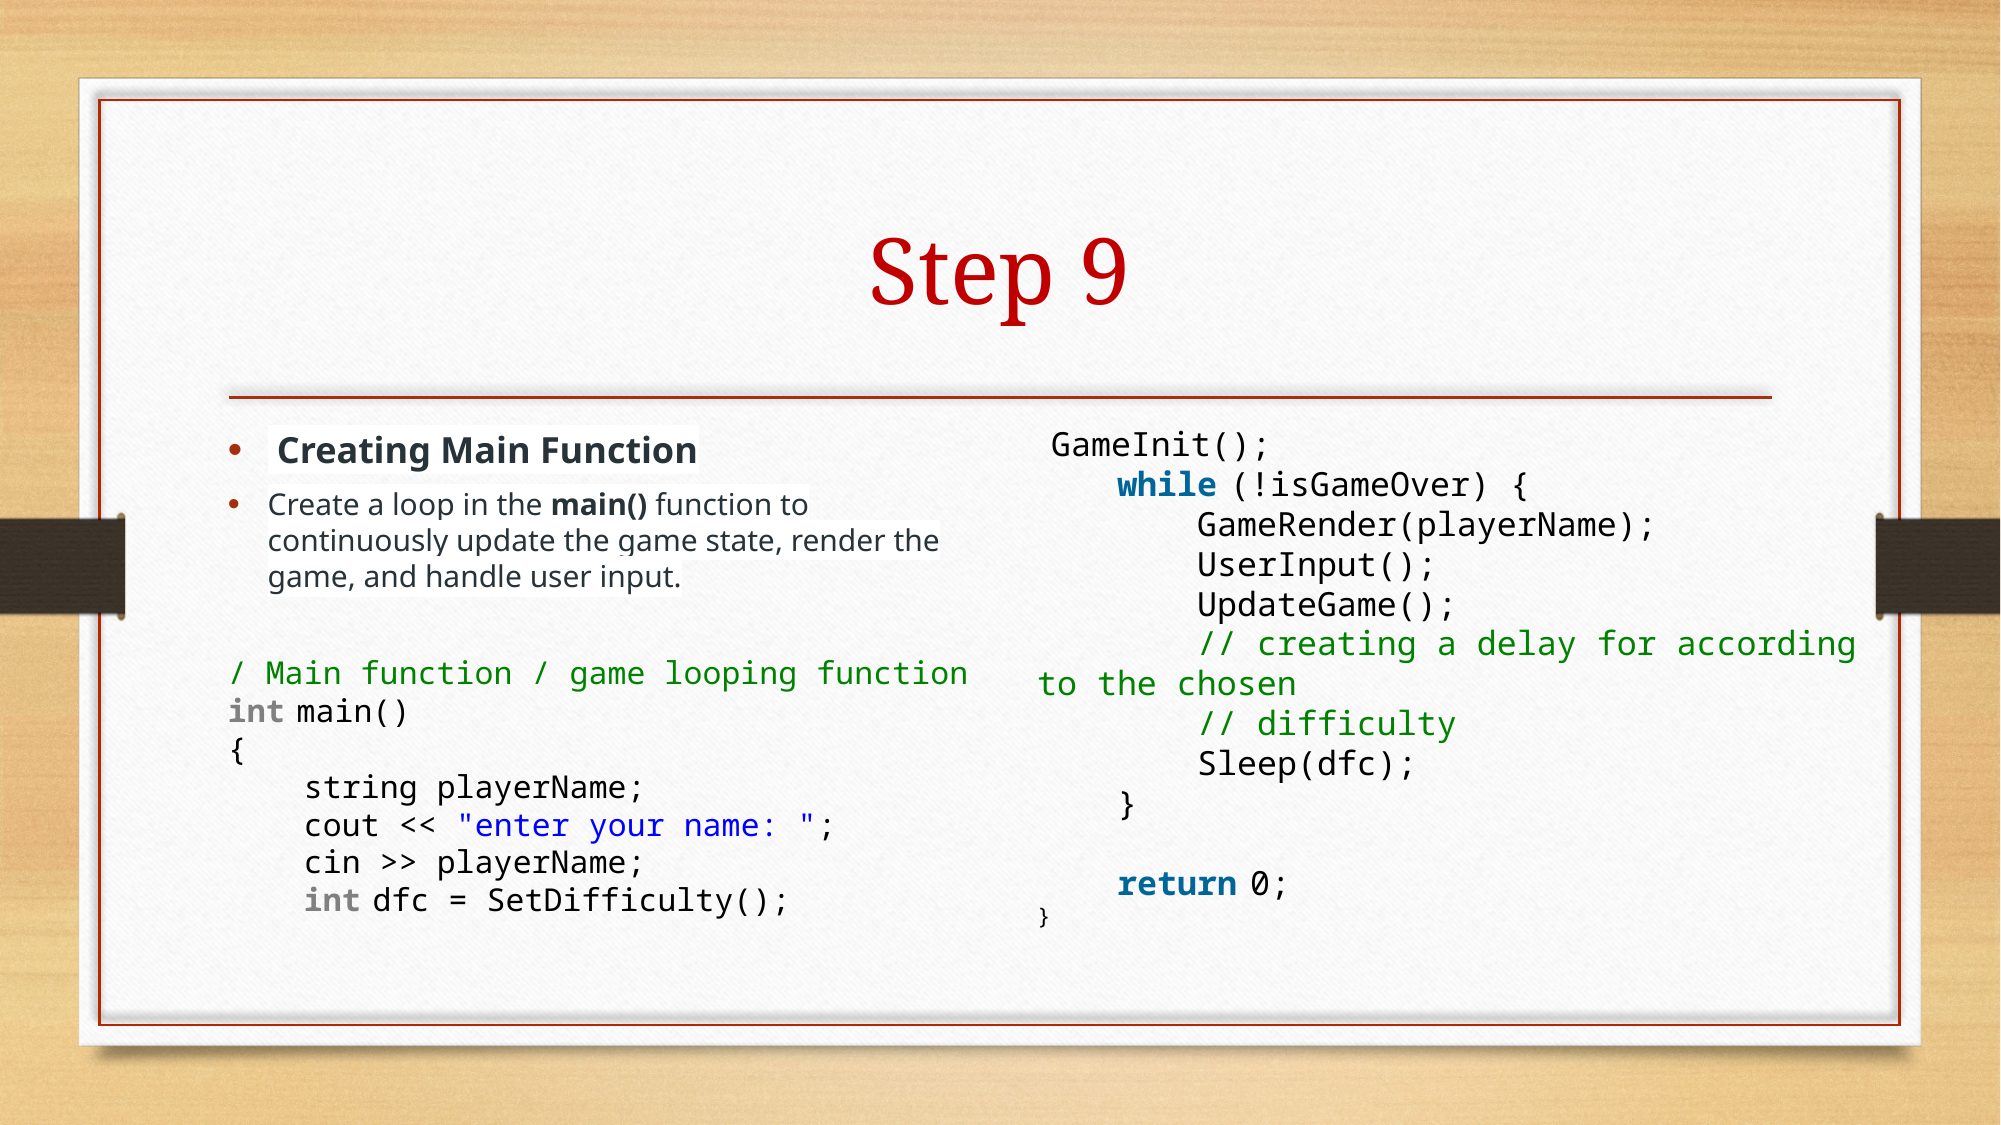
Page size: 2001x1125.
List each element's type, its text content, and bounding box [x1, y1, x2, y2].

title Step 9 [212, 161, 1788, 375]
picture [0, 0, 2001, 1125]
list GameInit(); while (!isGameOver) { GameRender(playerName); UserInput(); UpdateGame(); // creating a delay for according to the chosen // difficulty Sleep(dfc); } return 0; } [1037, 357, 1907, 996]
list Creating Main Function Create a loop in the main() function to continuously update the game state, render the game, and handle user input. / Main function / game looping function int main() { string playerName; cout << "enter your name: "; cin >> playerName; int dfc = SetDifficulty(); [213, 420, 987, 963]
